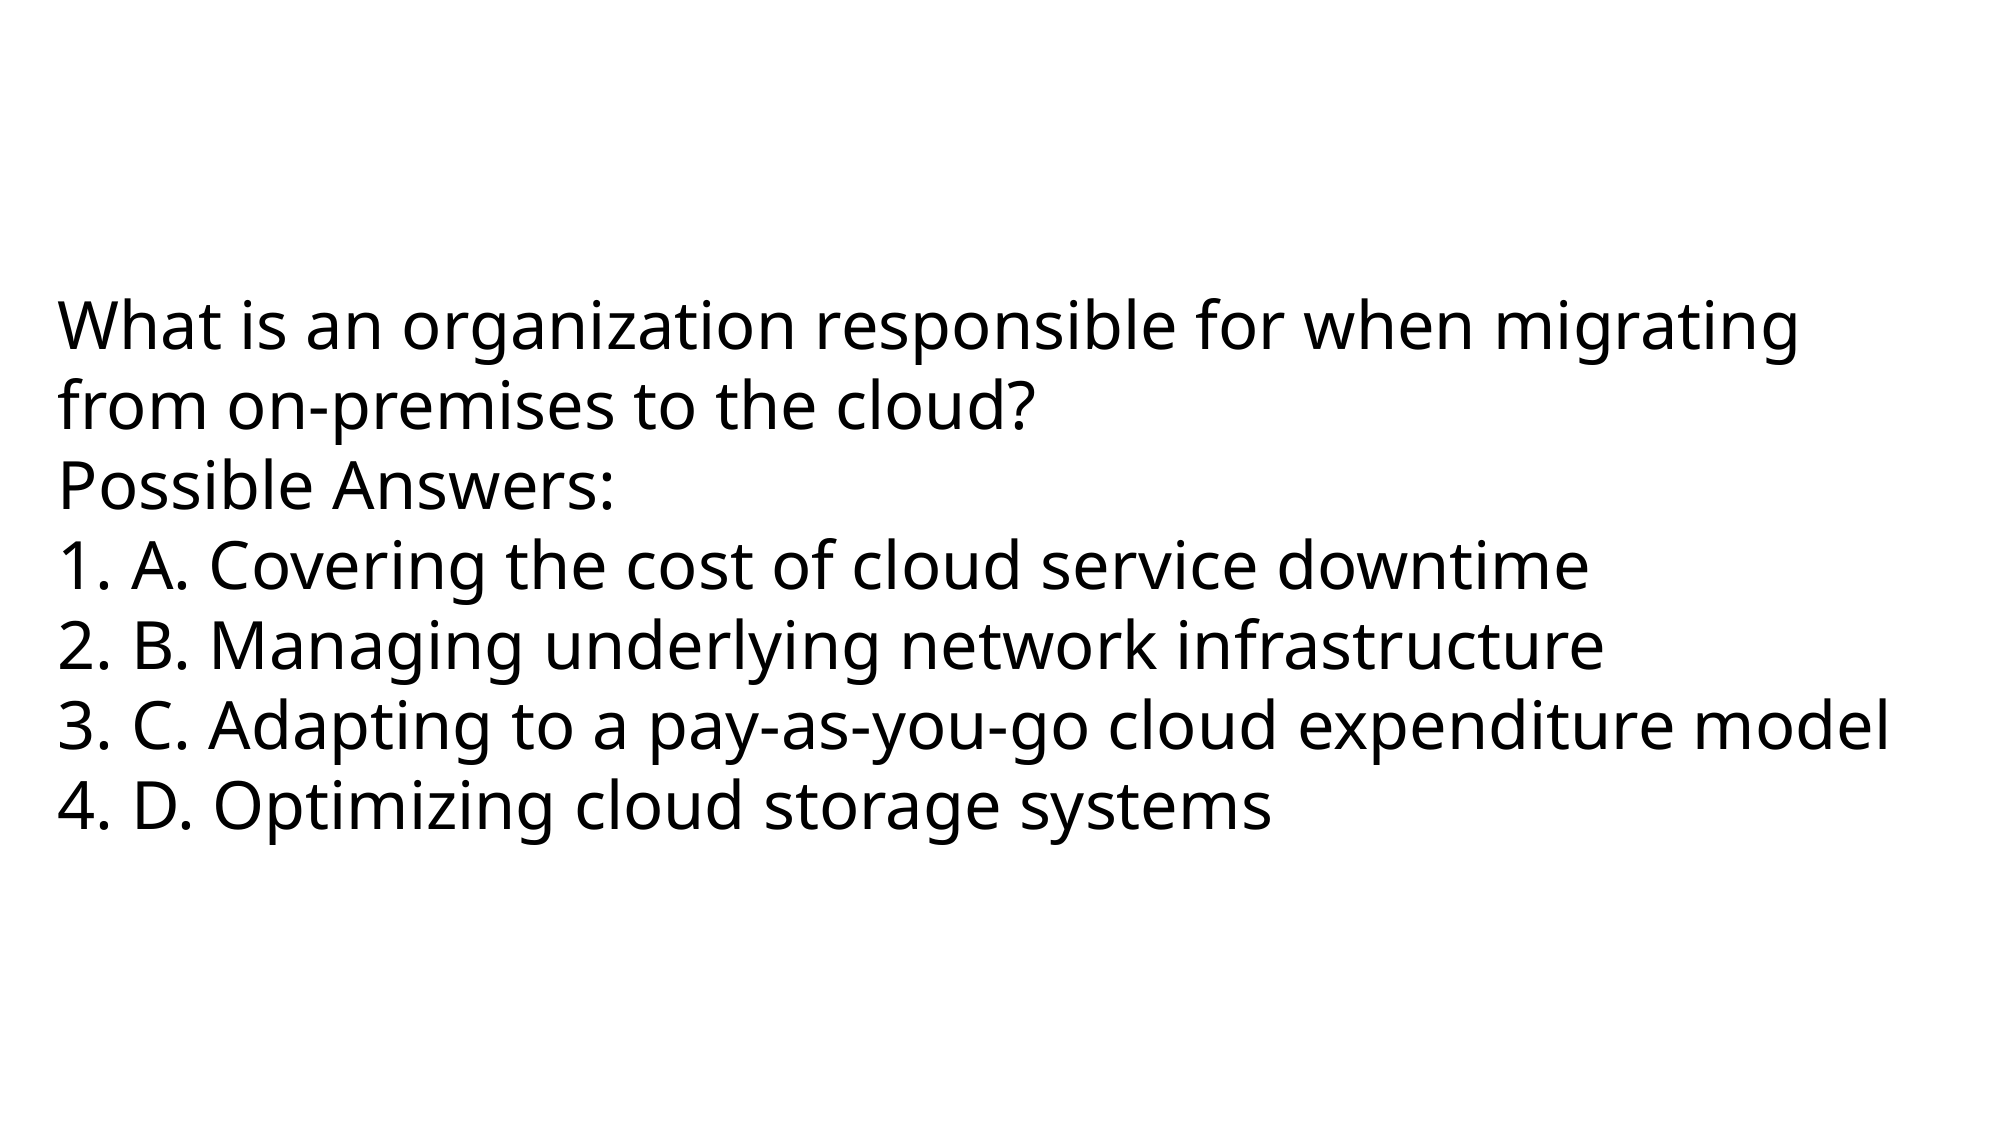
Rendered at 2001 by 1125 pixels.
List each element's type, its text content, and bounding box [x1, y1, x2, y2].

text_box What is an organization responsible for when migrating from on-premises to the cloud? Possible Answers: 1. A. Covering the cost of cloud service downtime 2. B. Managing underlying network infrastructure 3. C. Adapting to a pay-as-you-go cloud expenditure model 4. D. Optimizing cloud storage systems [42, 275, 1958, 850]
